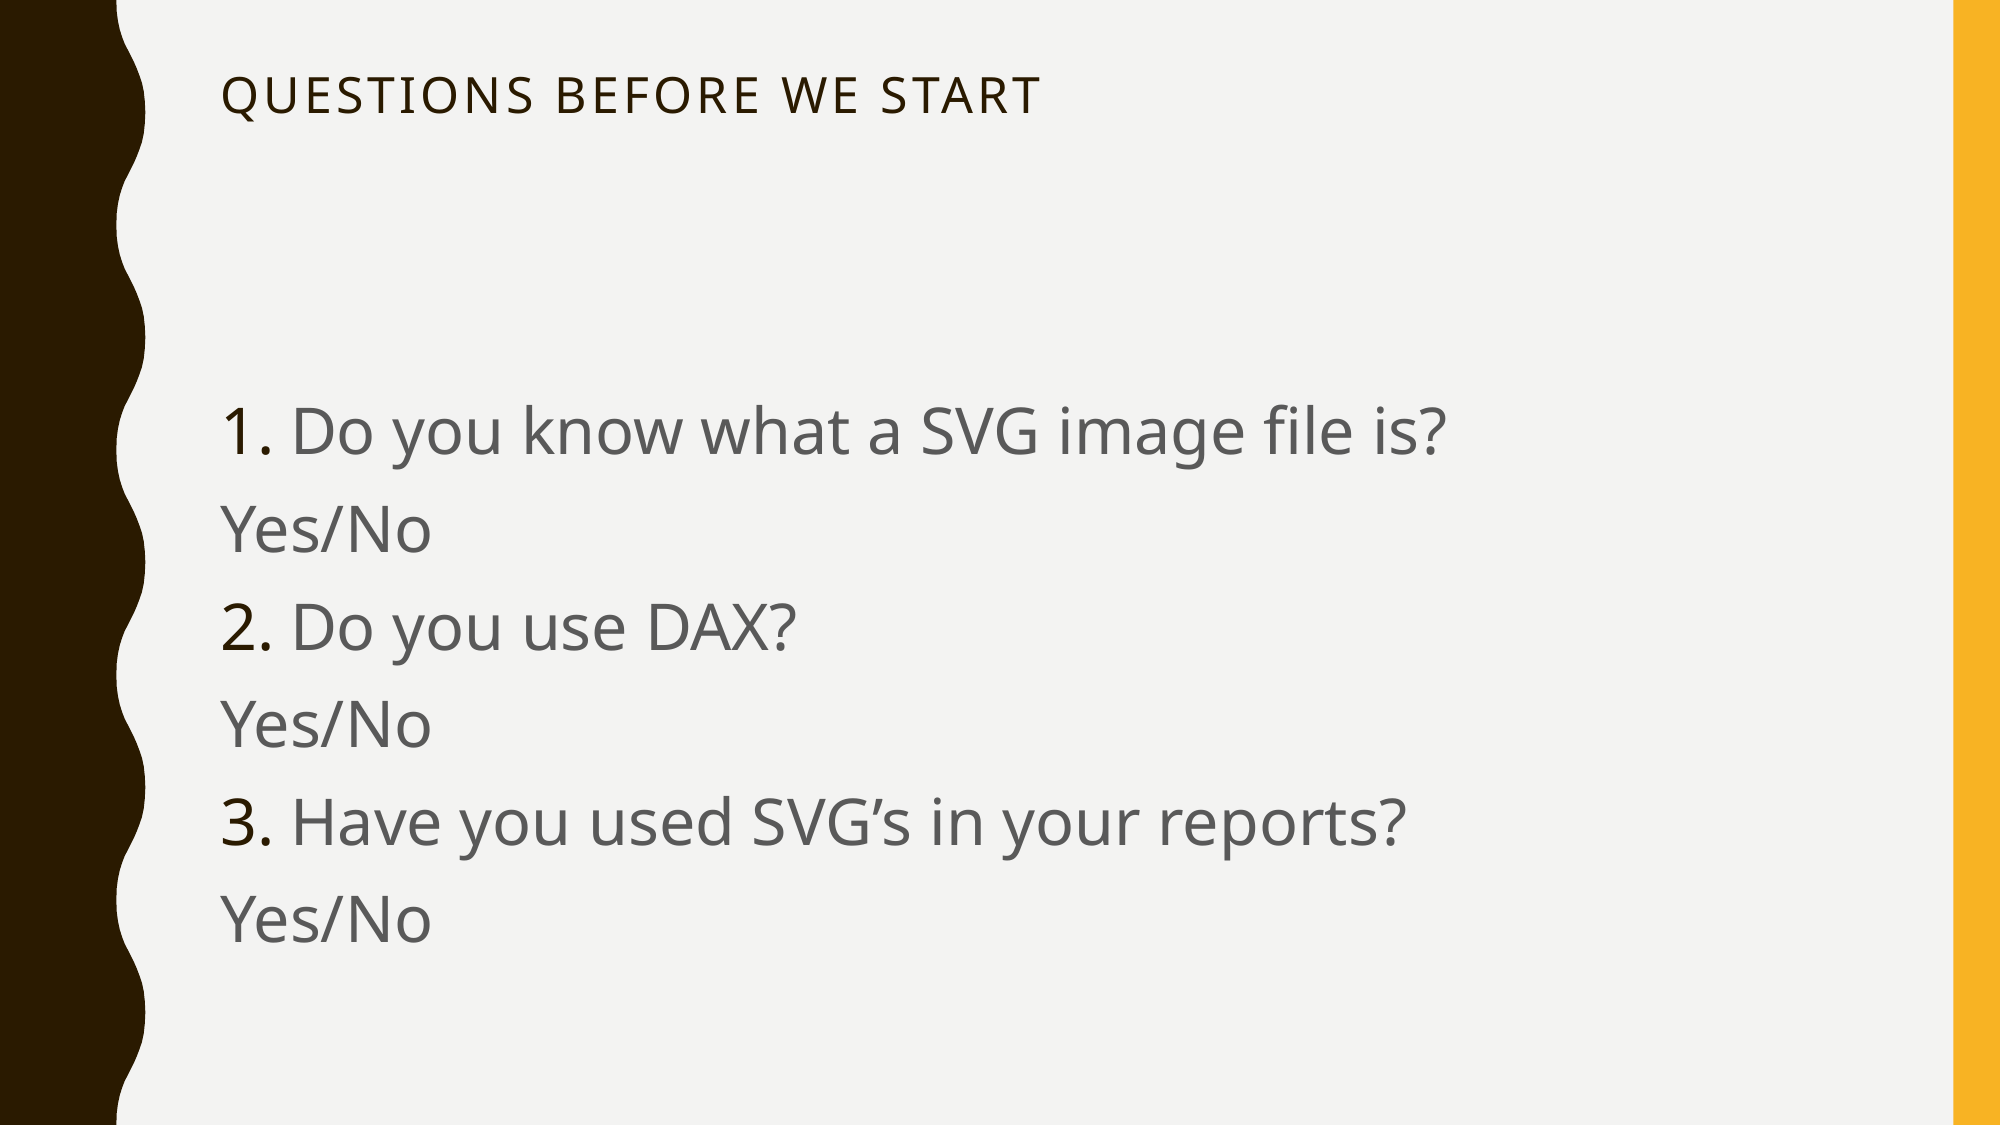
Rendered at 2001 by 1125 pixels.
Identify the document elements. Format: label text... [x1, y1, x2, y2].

list Do you know what a SVG image file is? Yes/No Do you use DAX? Yes/No Have you used SVG’s in your reports? Yes/No [205, 375, 1875, 965]
title Questions before we start [205, 62, 1875, 308]
